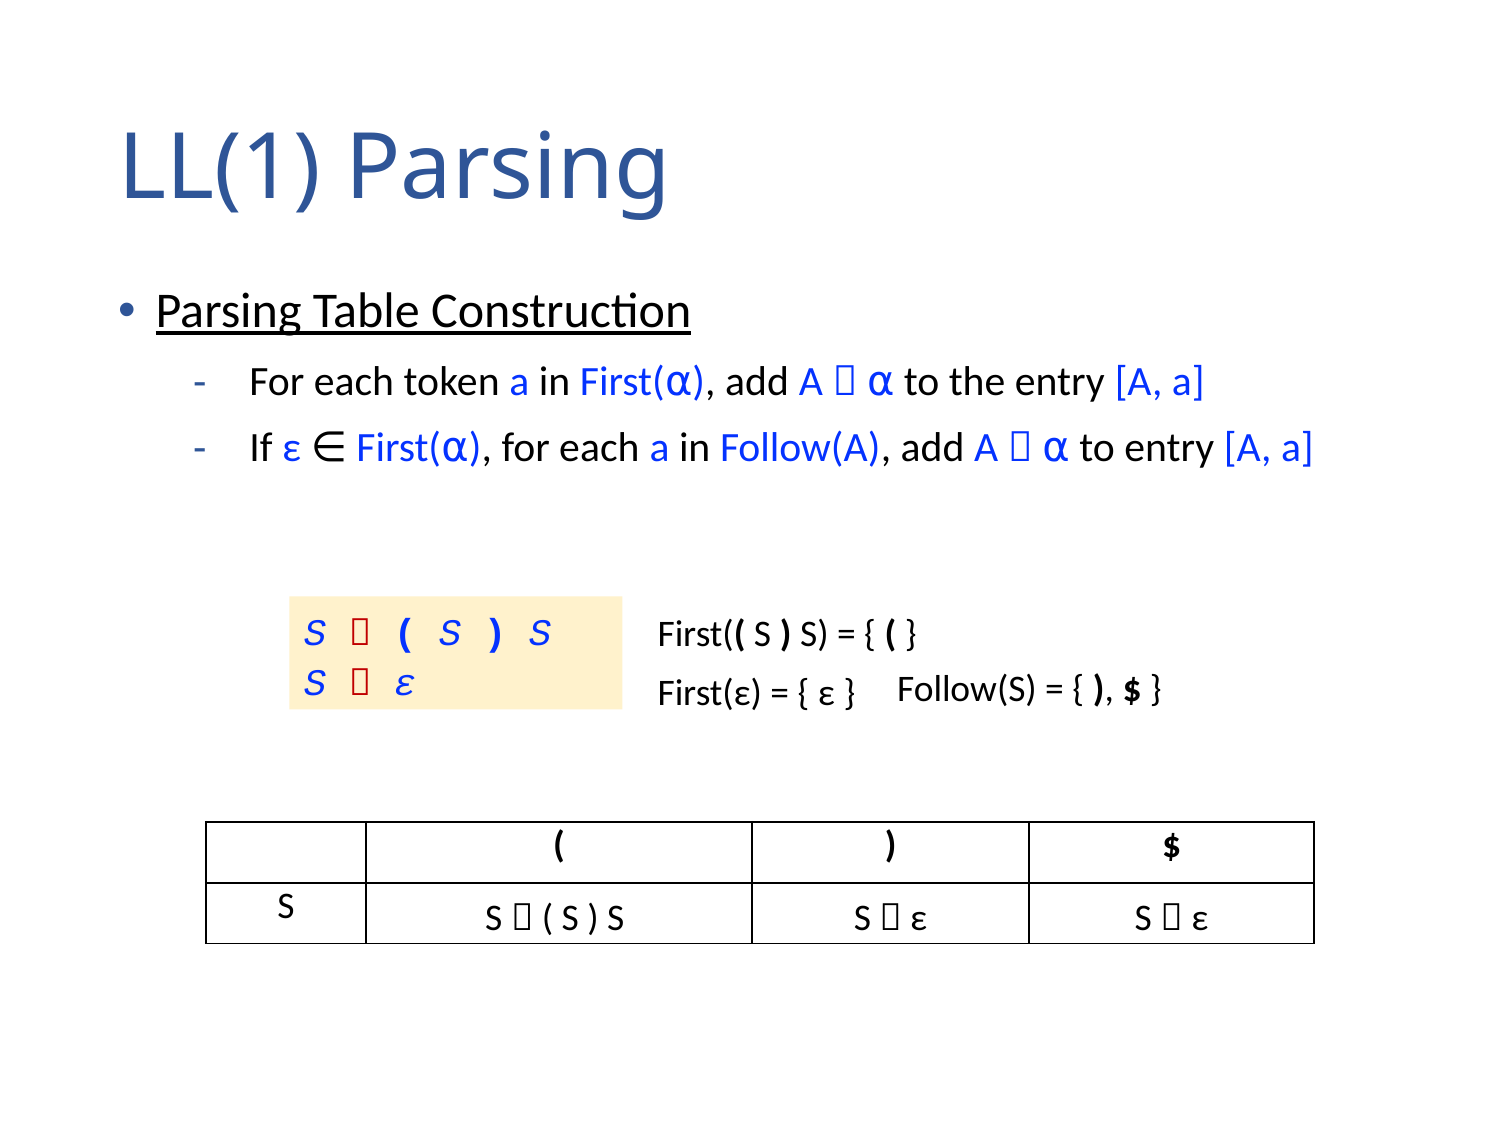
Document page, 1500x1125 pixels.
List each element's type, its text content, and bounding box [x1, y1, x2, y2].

text_box S  ( S ) S S  ε [288, 596, 642, 710]
table_cell S  ε [753, 884, 1028, 943]
table_cell S  ( S ) S [367, 884, 751, 943]
table_header ) [753, 823, 1028, 882]
text_box Follow(S) = { ), $ } [882, 656, 1177, 717]
table_header $ [1030, 823, 1313, 882]
title LL(1) Parsing [103, 59, 1397, 277]
table_cell S [207, 884, 365, 943]
table_header ( [367, 823, 751, 882]
text_box First(( S ) S) = { ( } First(ε) = { ε } [642, 588, 932, 721]
table_cell S  ε [1030, 884, 1313, 943]
list Parsing Table Construction For each token a in First(⍺), add A  ⍺ to the entry [A, a] If ε ∈ First(⍺), for each a in Follow(A), add A  ⍺ to entry [A, a] [103, 277, 1500, 571]
table_header [207, 823, 365, 882]
